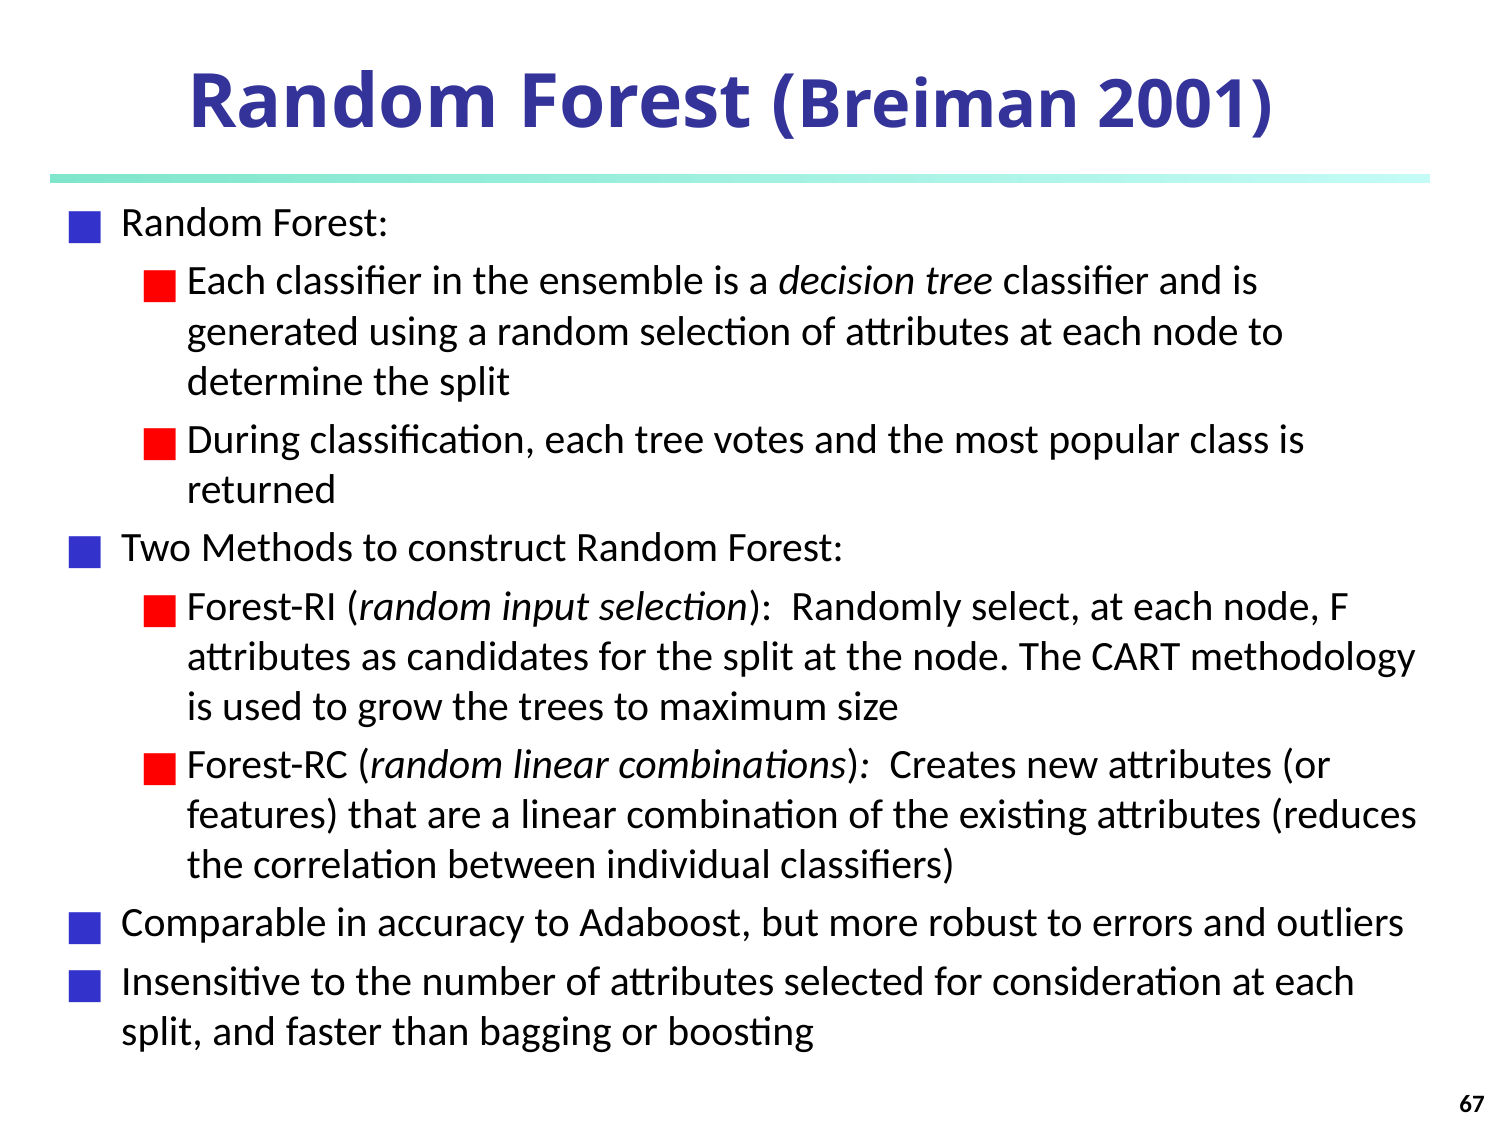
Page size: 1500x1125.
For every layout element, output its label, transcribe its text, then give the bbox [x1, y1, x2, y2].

title Random Forest (Breiman 2001) [50, 50, 1429, 150]
text_box ‹#› [1187, 1062, 1500, 1125]
list Random Forest: Each classifier in the ensemble is a decision tree classifier and is generated using a random selection of attributes at each node to determine the split During classification, each tree votes and the most popular class is returned Two Methods to construct Random Forest: Forest-RI (random input selection): Randomly select, at each node, F attributes as candidates for the split at the node. The CART methodology is used to grow the trees to maximum size Forest-RC (random linear combinations): Creates new attributes (or features) that are a linear combination of the existing attributes (reduces the correlation between individual classifiers) Comparable in accuracy to Adaboost, but more robust to errors and outliers Insensitive to the number of attributes selected for consideration at each split, and faster than bagging or boosting [50, 187, 1438, 1075]
